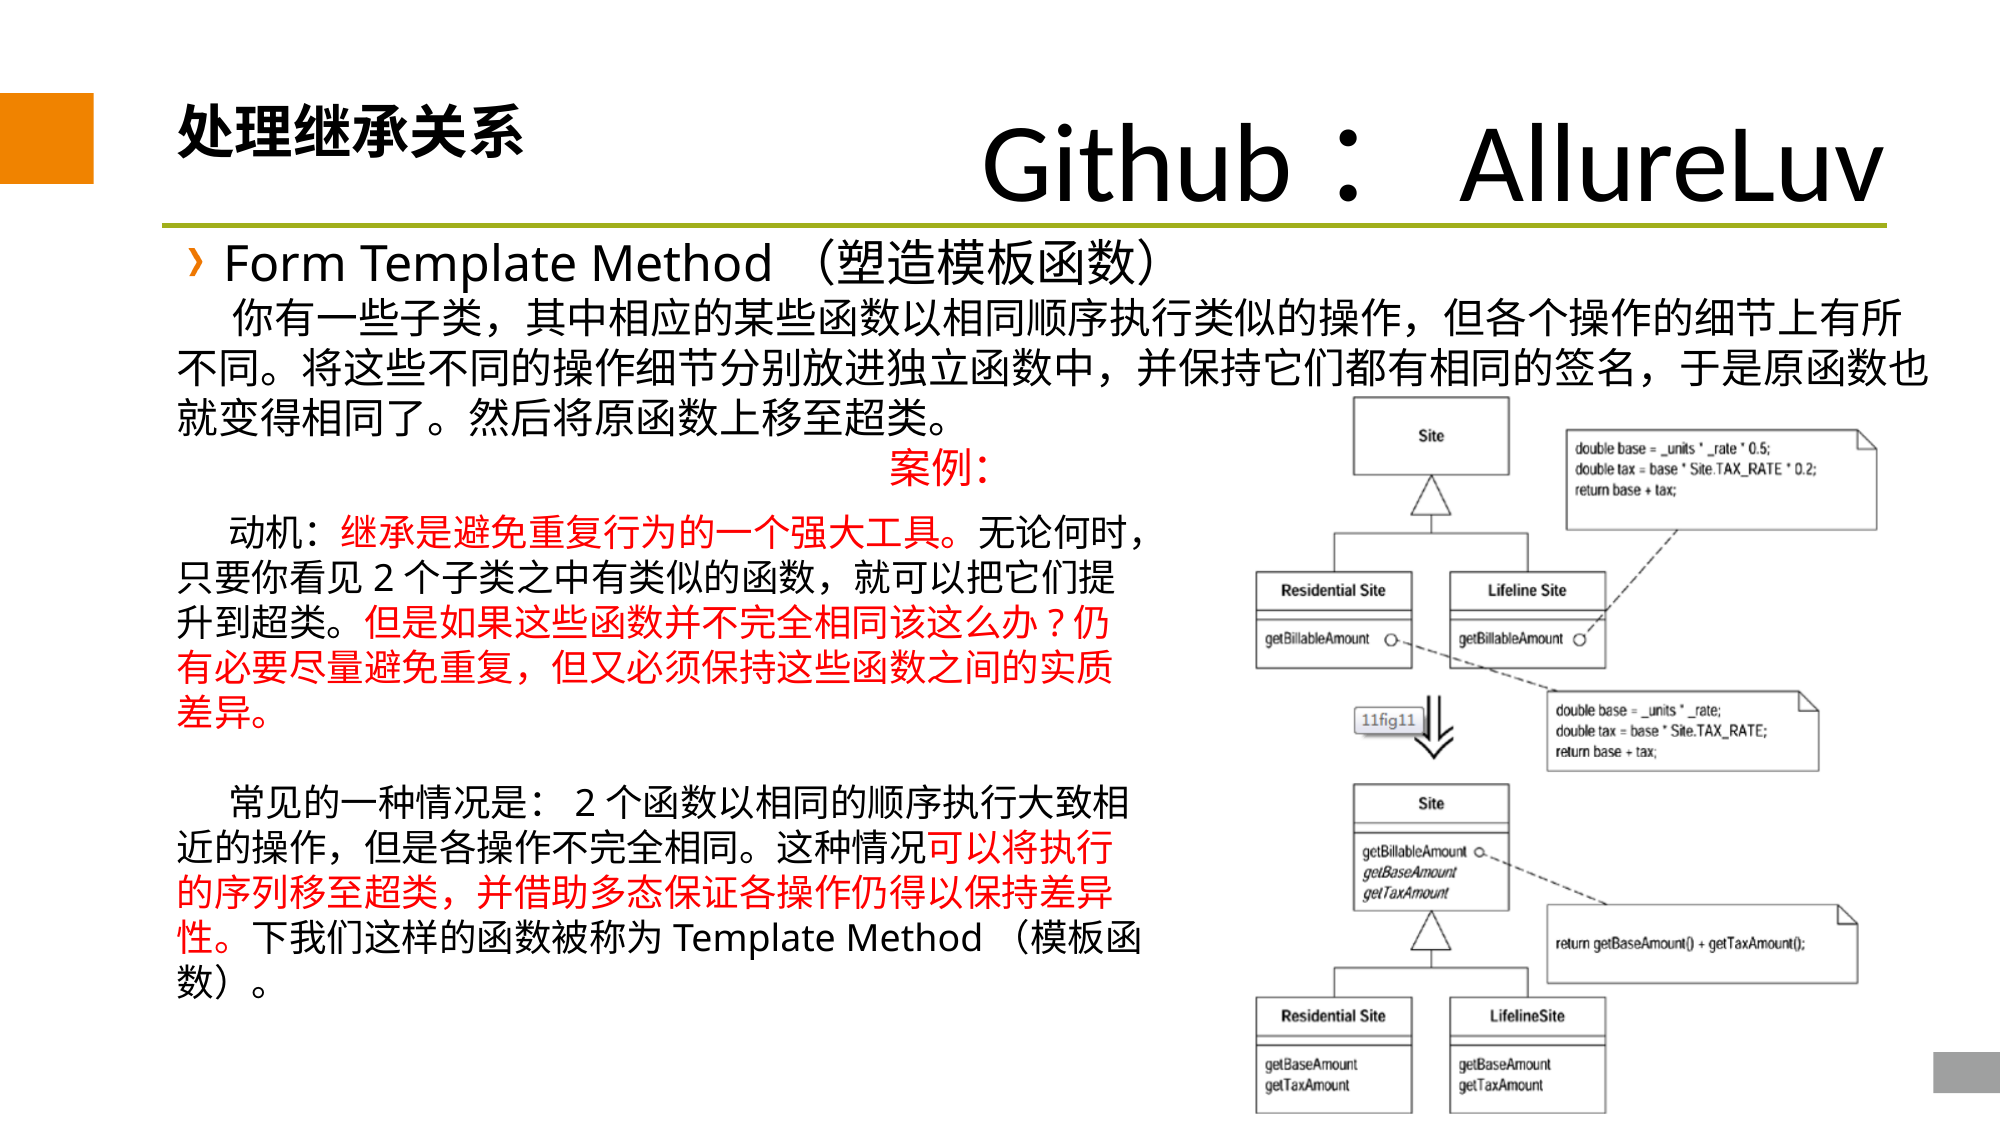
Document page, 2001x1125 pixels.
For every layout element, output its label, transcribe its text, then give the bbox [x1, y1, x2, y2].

picture [176, 244, 212, 280]
text_box 动机：继承是避免重复行为的一个强大工具。无论何时，只要你看见2个子类之中有类似的函数，就可以把它们提升到超类。但是如果这些函数并不完全相同该这么办?仍有必要尽量避免重复，但又必须保持这些函数之间的实质差异。 常见的一种情况是：2个函数以相同的顺序执行大致相近的操作，但是各操作不完全相同。这种情况可以将执行的序列移至超类，并借助多态保证各操作仍得以保持差异性。下我们这样的函数被称为Template Method（模板函数）。 [161, 501, 1162, 1012]
text_box Form Template Method（塑造模板函数） 你有一些子类，其中相应的某些函数以相同顺序执行类似的操作，但各个操作的细节上有所不同。将这些不同的操作细节分别放进独立函数中，并保持它们都有相同的签名，于是原函数也就变得相同了。然后将原函数上移至超类。 案例： [161, 224, 1955, 500]
title 处理继承关系 [161, 25, 1898, 224]
picture [1208, 391, 1909, 1125]
